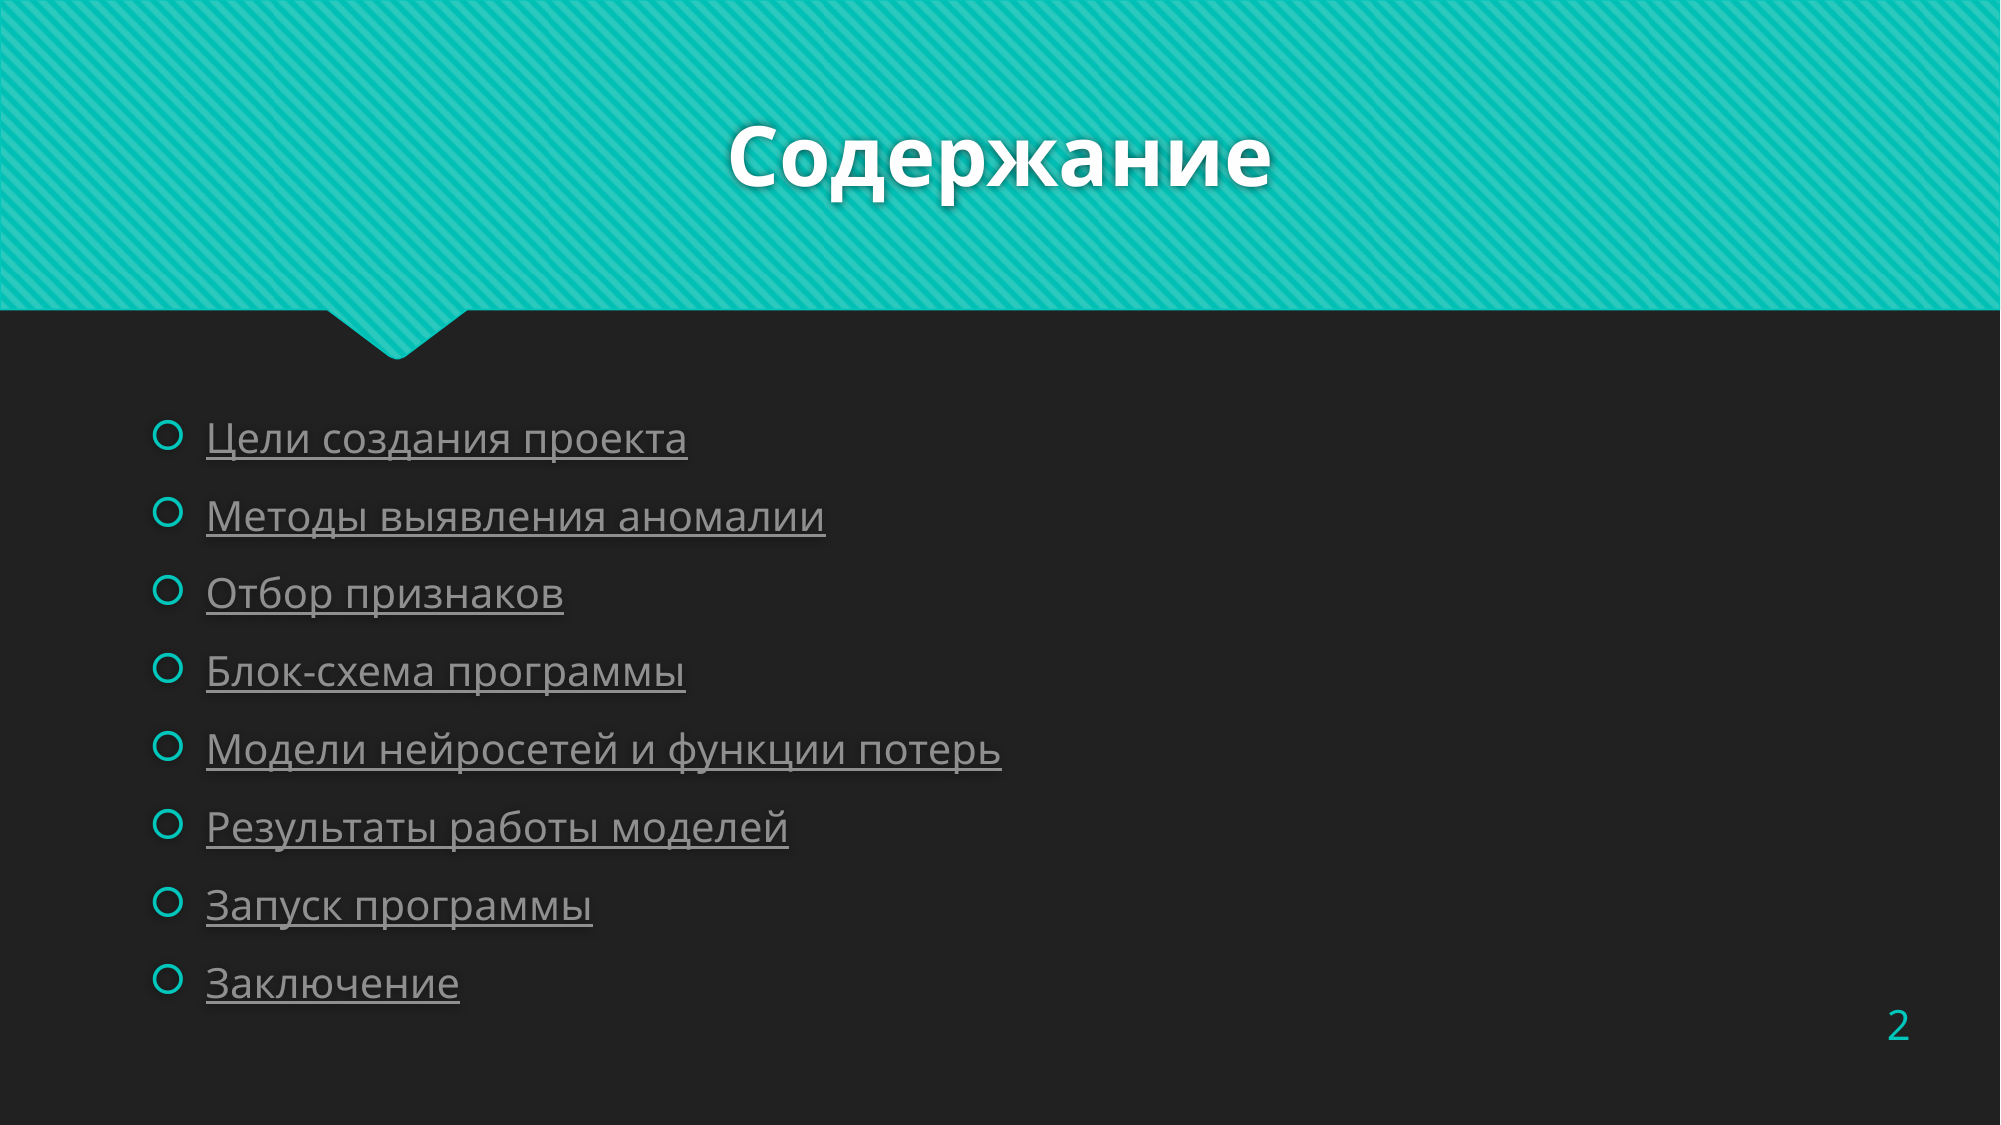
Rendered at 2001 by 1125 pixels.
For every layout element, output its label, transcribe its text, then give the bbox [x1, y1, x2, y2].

list Цели создания проекта Методы выявления аномалии Отбор признаков Блок-схема программы Модели нейросетей и функции потерь Результаты работы моделей Запуск программы Заключение [134, 324, 1866, 1100]
title Содержание [132, 73, 1868, 233]
slide_number 2 [1751, 970, 1926, 1051]
